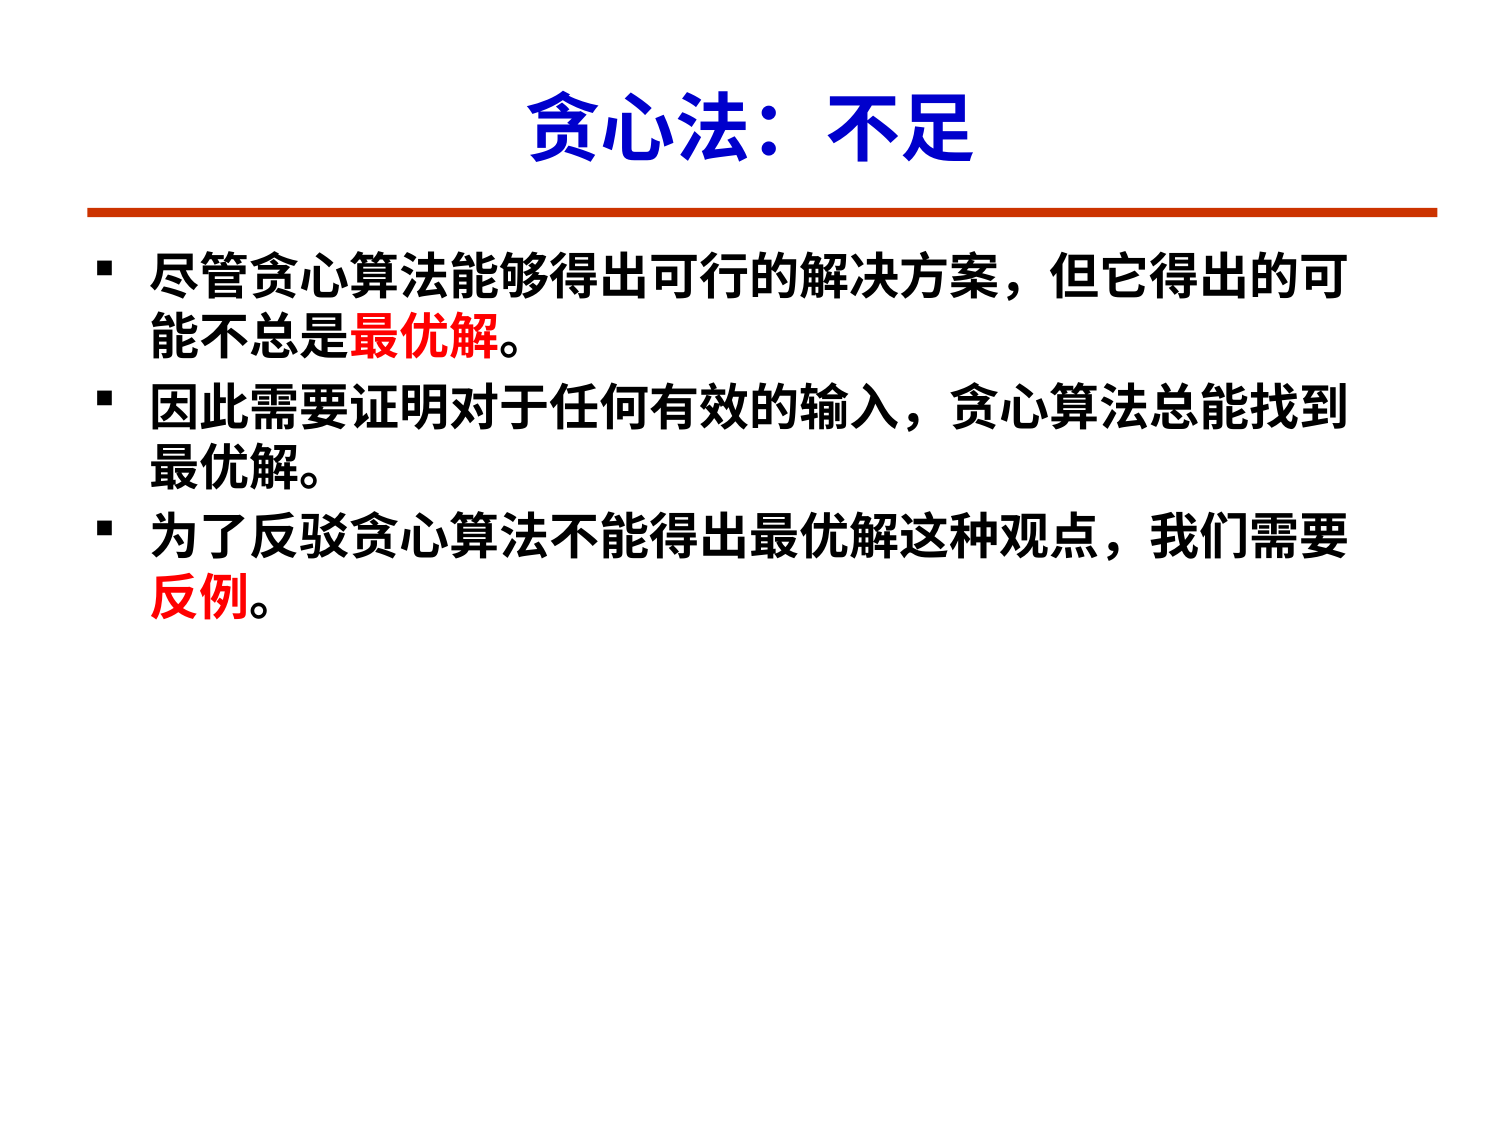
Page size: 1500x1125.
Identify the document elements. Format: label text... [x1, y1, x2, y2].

list 尽管贪心算法能够得出可行的解决方案，但它得出的可能不总是最优解。 因此需要证明对于任何有效的输入，贪心算法总能找到最优解。 为了反驳贪心算法不能得出最优解这种观点，我们需要反例。 [78, 237, 1413, 1000]
title 贪心法：不足 [271, 50, 1229, 200]
